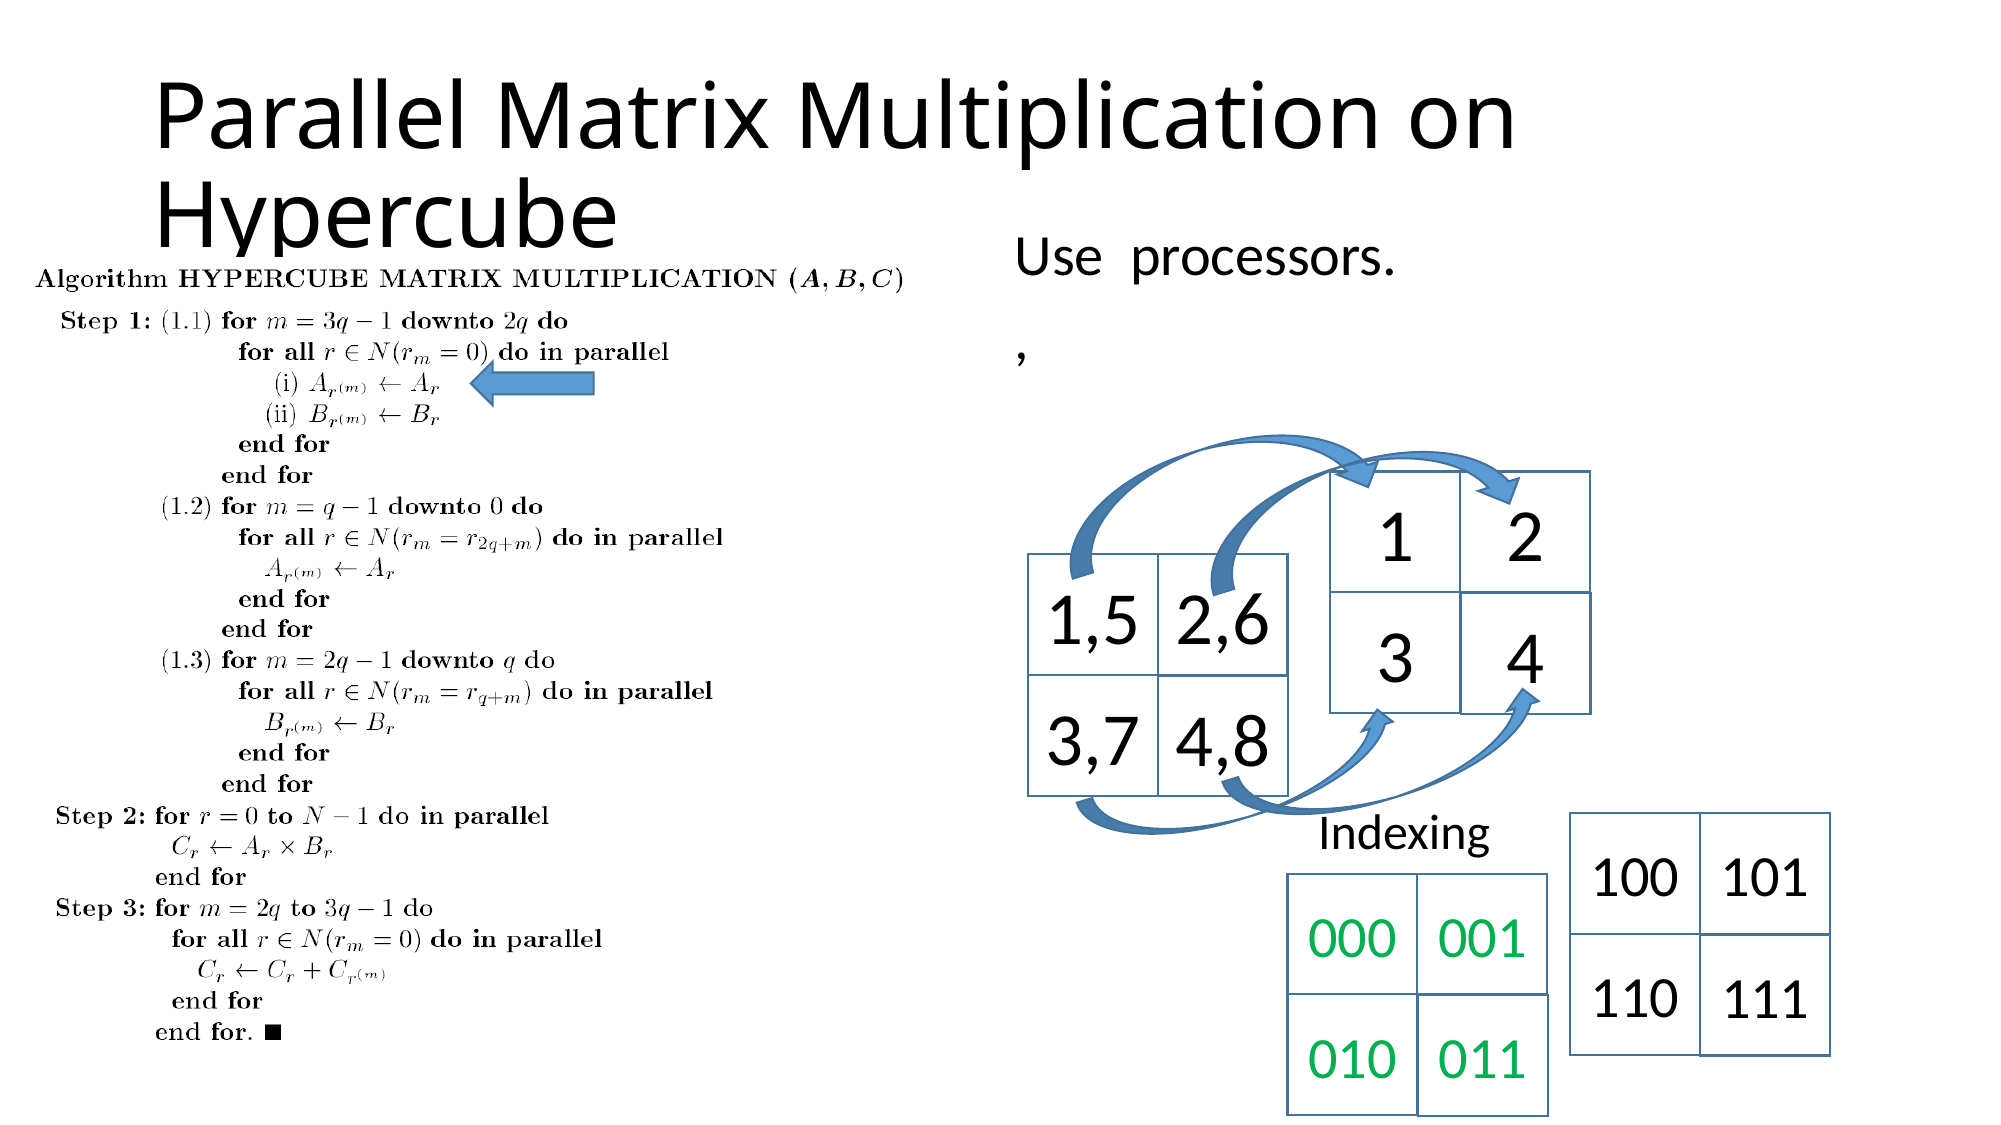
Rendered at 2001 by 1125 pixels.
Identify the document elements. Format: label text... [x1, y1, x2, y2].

text_box [1333, 461, 1380, 489]
text_box [1072, 468, 1157, 576]
text_box 1 [1329, 470, 1459, 591]
text_box 110 [1569, 933, 1701, 1056]
text_box 101 [1699, 812, 1831, 934]
title Parallel Matrix Multiplication on Hypercube [137, 59, 1863, 278]
text_box [1079, 800, 1180, 832]
text_box 2,6 [1157, 553, 1289, 676]
text_box 000 [1286, 873, 1416, 993]
text_box [1225, 779, 1320, 813]
text_box 010 [1286, 993, 1418, 1116]
text_box 011 [1417, 994, 1549, 1117]
text_box [1213, 486, 1295, 593]
text_box Indexing [1303, 792, 1506, 867]
text_box [1075, 796, 1265, 835]
text_box [1210, 450, 1521, 597]
text_box [1069, 434, 1362, 580]
text_box 1,5 [1027, 553, 1157, 674]
text_box 3,7 [1027, 674, 1157, 797]
text_box 111 [1699, 934, 1831, 1057]
picture [27, 257, 940, 1080]
text_box 4,8 [1157, 676, 1289, 797]
text_box 2 [1459, 470, 1591, 592]
text_box 4 [1460, 592, 1592, 715]
text_box 3 [1329, 591, 1461, 714]
text_box [1279, 708, 1395, 805]
text_box [1221, 687, 1541, 816]
text_box 001 [1416, 873, 1548, 994]
text_box 100 [1569, 812, 1699, 933]
